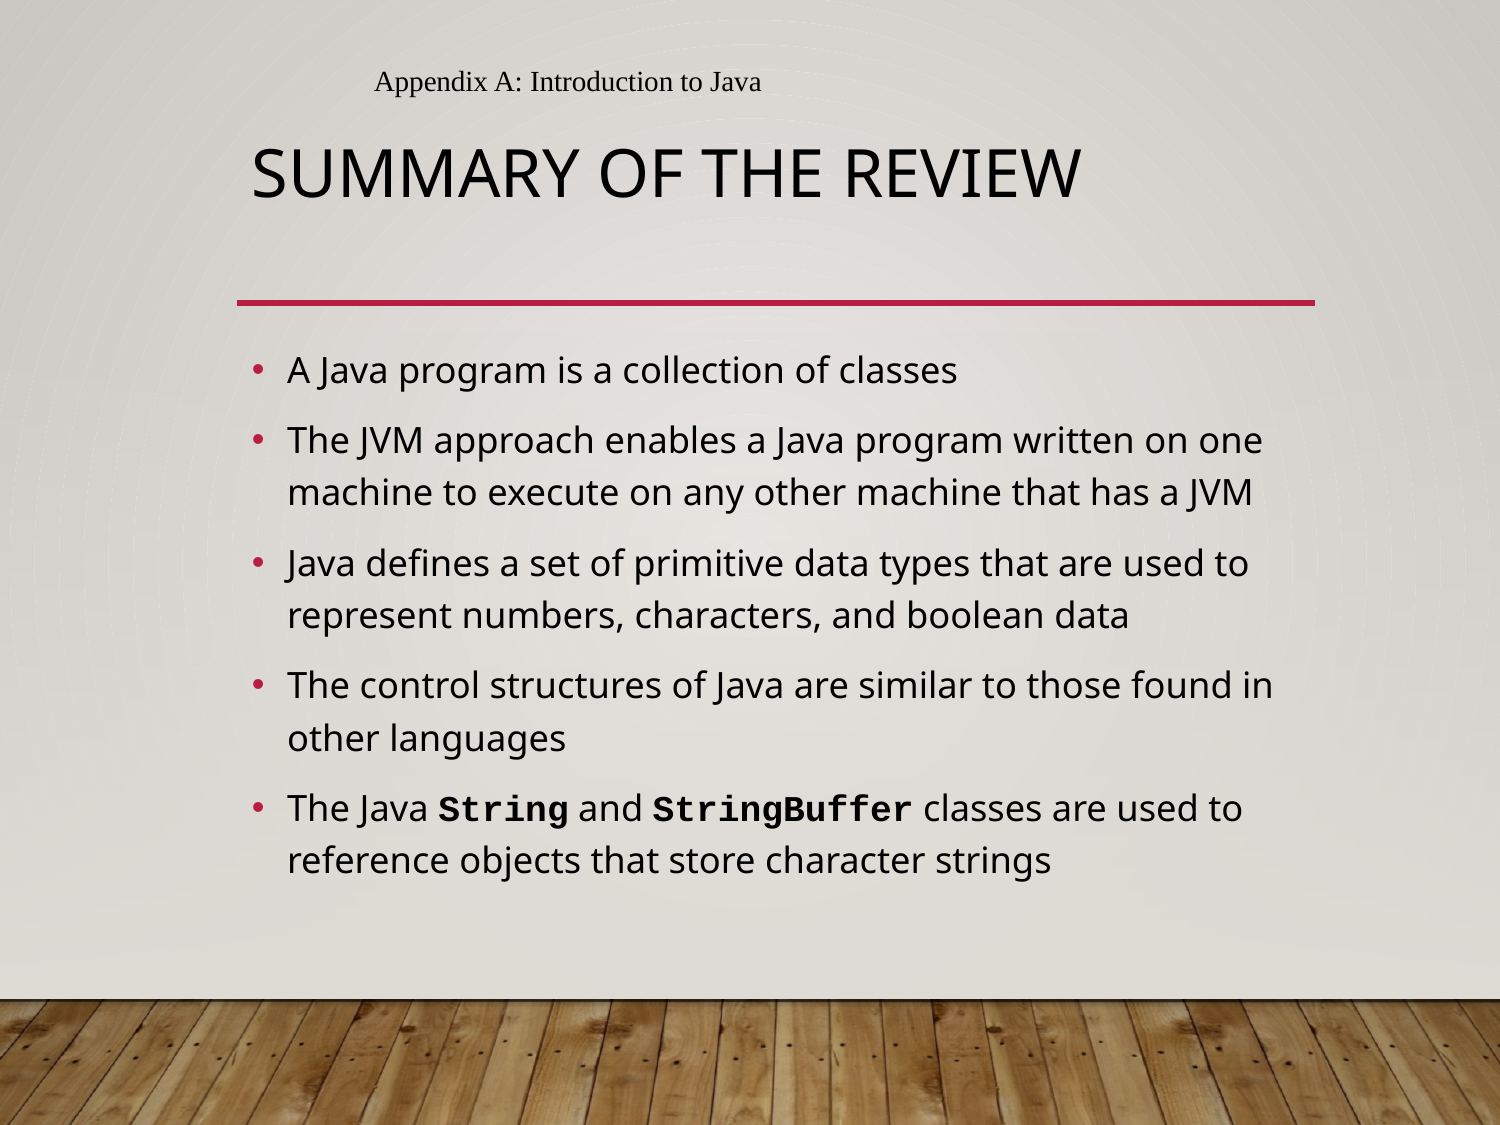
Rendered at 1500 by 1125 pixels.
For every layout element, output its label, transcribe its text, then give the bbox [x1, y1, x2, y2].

title Summary of the Review [236, 131, 1315, 305]
list A Java program is a collection of classes The JVM approach enables a Java program written on one machine to execute on any other machine that has a JVM Java defines a set of primitive data types that are used to represent numbers, characters, and boolean data The control structures of Java are similar to those found in other languages The Java String and StringBuffer classes are used to reference objects that store character strings [236, 330, 1315, 897]
picture [0, 999, 1500, 1125]
footer Appendix A: Introduction to Java [236, 54, 899, 105]
